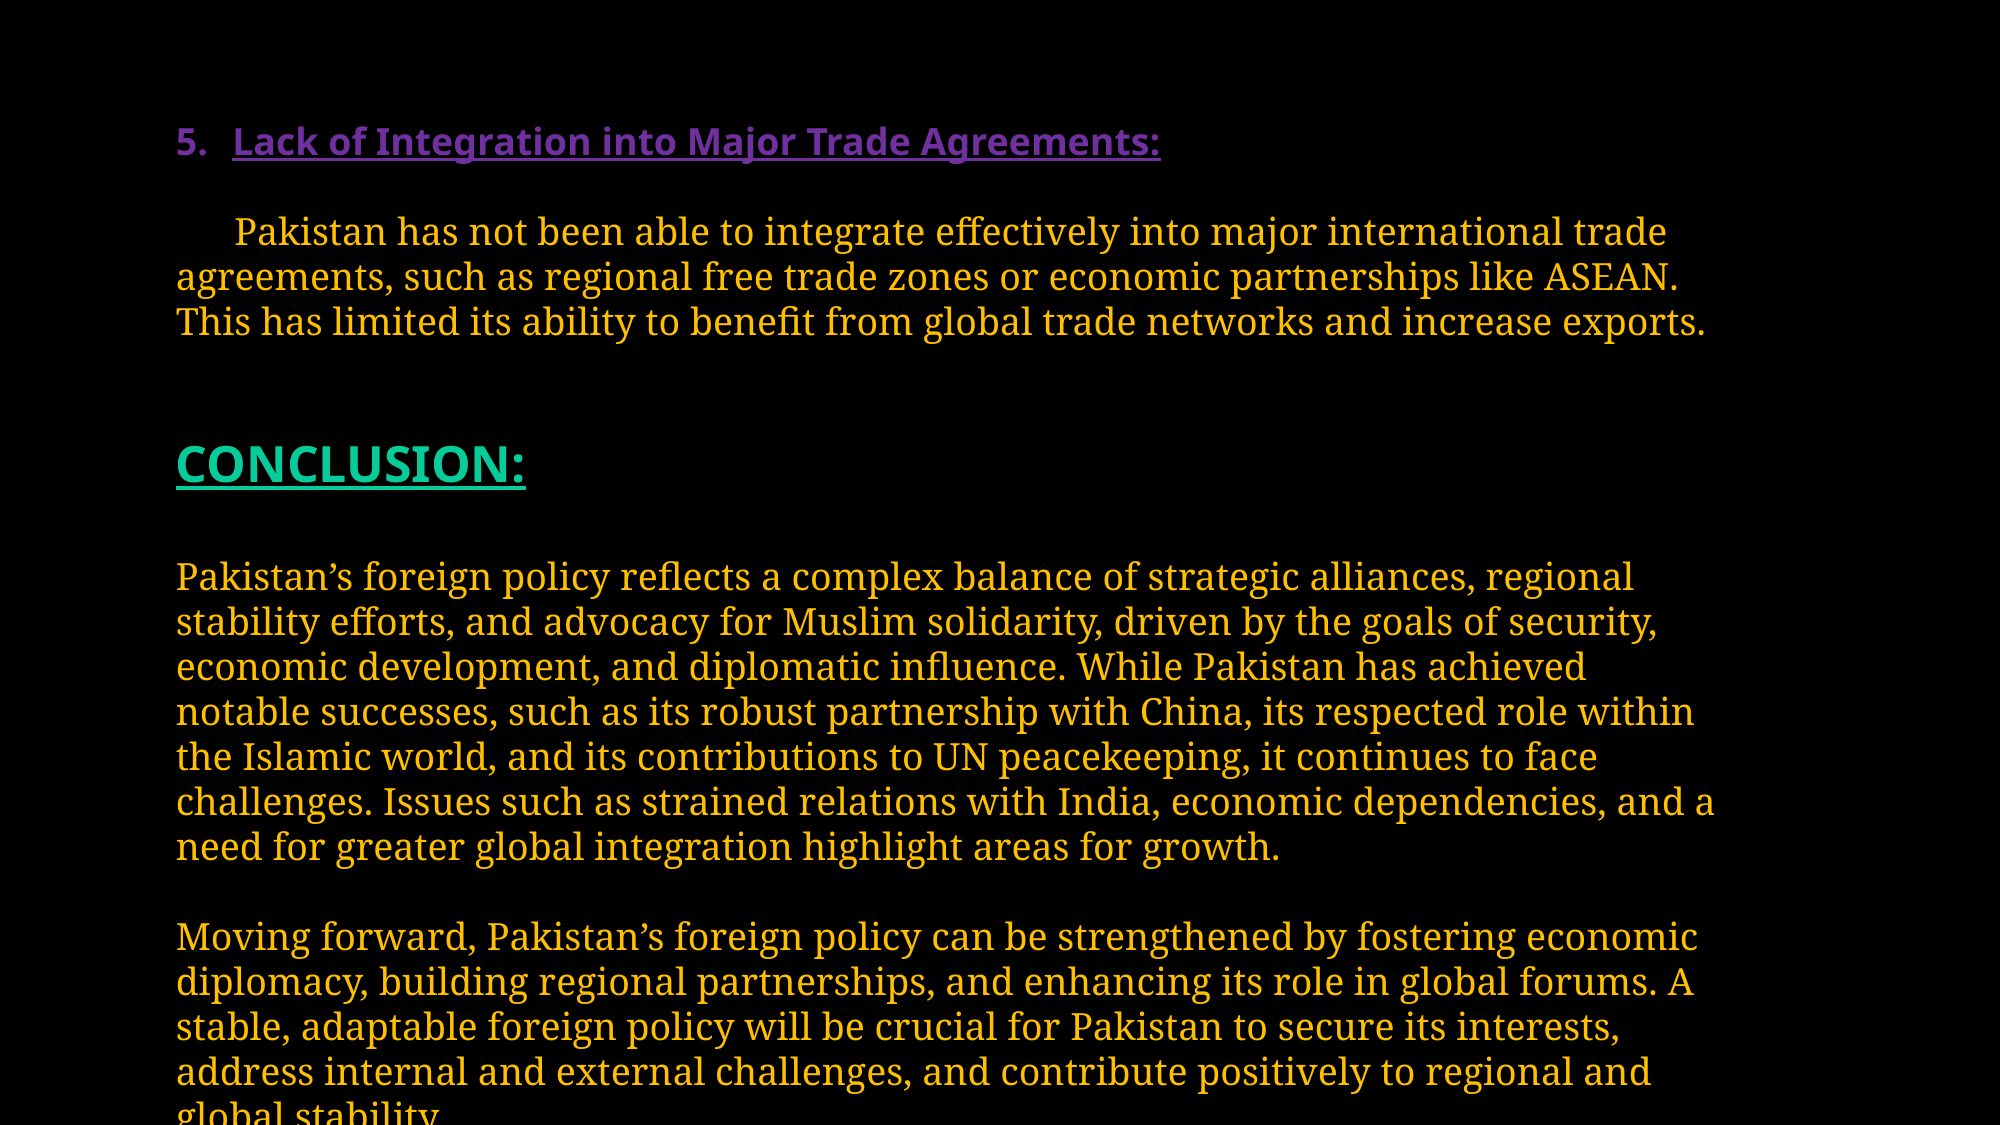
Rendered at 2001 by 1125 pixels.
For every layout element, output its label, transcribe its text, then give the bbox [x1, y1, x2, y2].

text_box Lack of Integration into Major Trade Agreements: Pakistan has not been able to integrate effectively into major international trade agreements, such as regional free trade zones or economic partnerships like ASEAN. This has limited its ability to benefit from global trade networks and increase exports. CONCLUSION: Pakistan’s foreign policy reflects a complex balance of strategic alliances, regional stability efforts, and advocacy for Muslim solidarity, driven by the goals of security, economic development, and diplomatic influence. While Pakistan has achieved notable successes, such as its robust partnership with China, its respected role within the Islamic world, and its contributions to UN peacekeeping, it continues to face challenges. Issues such as strained relations with India, economic dependencies, and a need for greater global integration highlight areas for growth. Moving forward, Pakistan’s foreign policy can be strengthened by fostering economic diplomacy, building regional partnerships, and enhancing its role in global forums. A stable, adaptable foreign policy will be crucial for Pakistan to secure its interests, address internal and external challenges, and contribute positively to regional and global stability. [161, 110, 1735, 1125]
